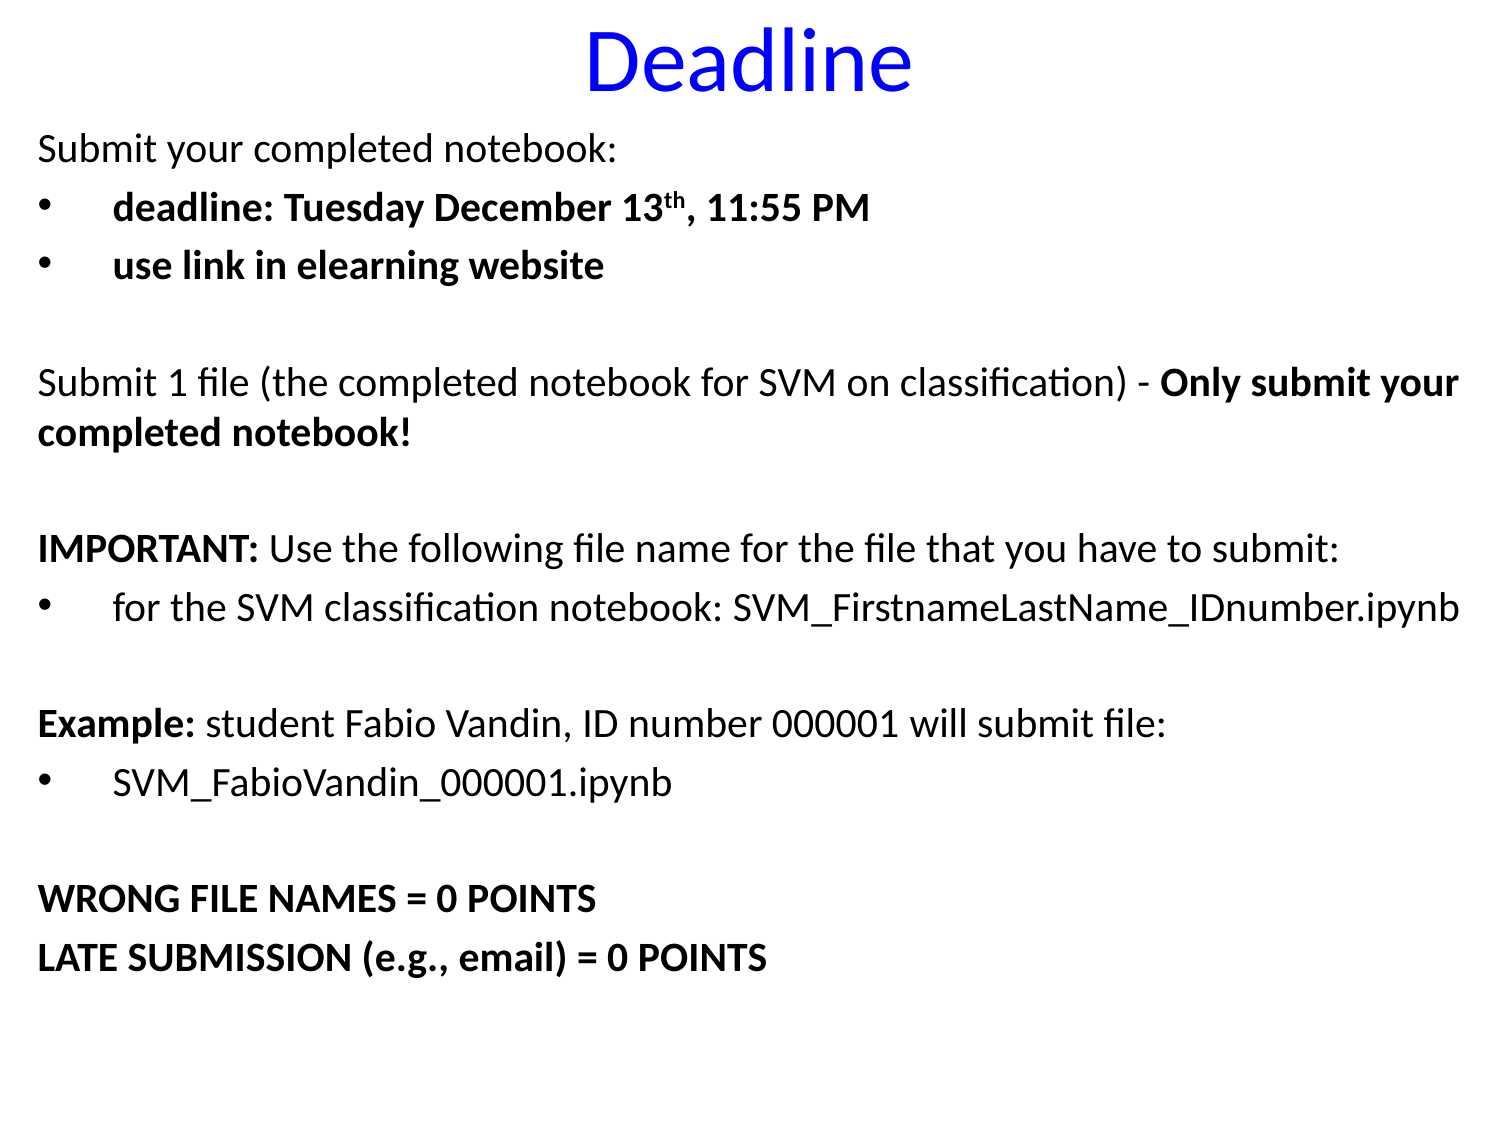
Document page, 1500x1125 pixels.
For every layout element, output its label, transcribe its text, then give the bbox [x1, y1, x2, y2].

title Deadline [75, 0, 1425, 113]
list Submit your completed notebook: deadline: Tuesday December 13th, 11:55 PM use link in elearning website Submit 1 file (the completed notebook for SVM on classification) - Only submit your completed notebook! IMPORTANT: Use the following file name for the file that you have to submit: for the SVM classification notebook: SVM_FirstnameLastName_IDnumber.ipynb Example: student Fabio Vandin, ID number 000001 will submit file: SVM_FabioVandin_000001.ipynb WRONG FILE NAMES = 0 POINTS LATE SUBMISSION (e.g., email) = 0 POINTS [22, 113, 1500, 1125]
